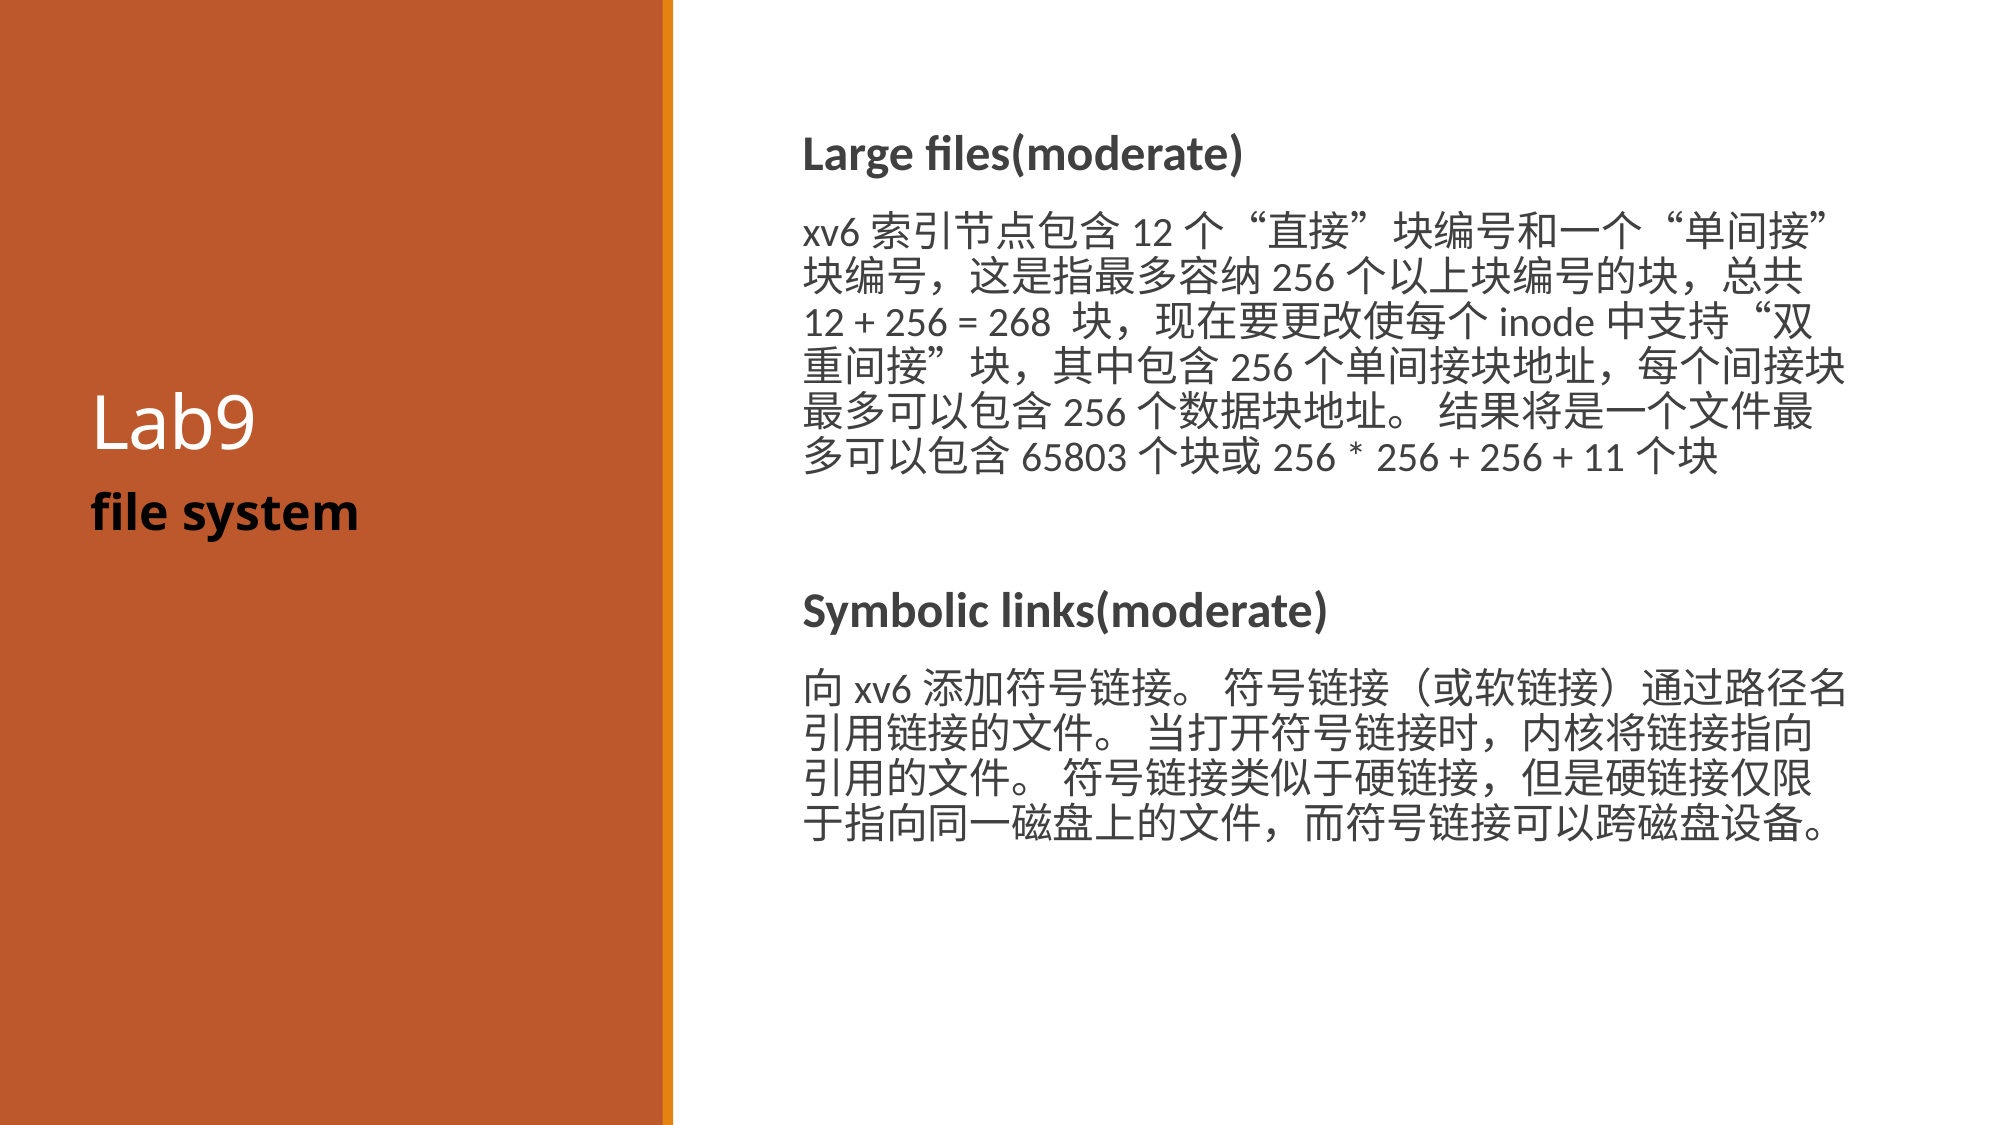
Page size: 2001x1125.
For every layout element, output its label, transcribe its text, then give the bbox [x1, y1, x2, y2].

list file system [75, 479, 600, 1035]
title Lab9 [75, 97, 600, 473]
list Large files(moderate) xv6索引节点包含12个“直接”块编号和一个“单间接”块编号，这是指最多容纳256个以上块编号的块，总共12 + 256 = 268 块，现在要更改使每个inode中支持“双重间接”块，其中包含256个单间接块地址，每个间接块最多可以包含256个数据块地址。 结果将是一个文件最多可以包含65803个块或256 * 256 + 256 + 11个块 Symbolic links(moderate) 向xv6添加符号链接。 符号链接（或软链接）通过路径名引用链接的文件。 当打开符号链接时，内核将链接指向引用的文件。 符号链接类似于硬链接，但是硬链接仅限于指向同一磁盘上的文件，而符号链接可以跨磁盘设备。 [787, 120, 1853, 983]
